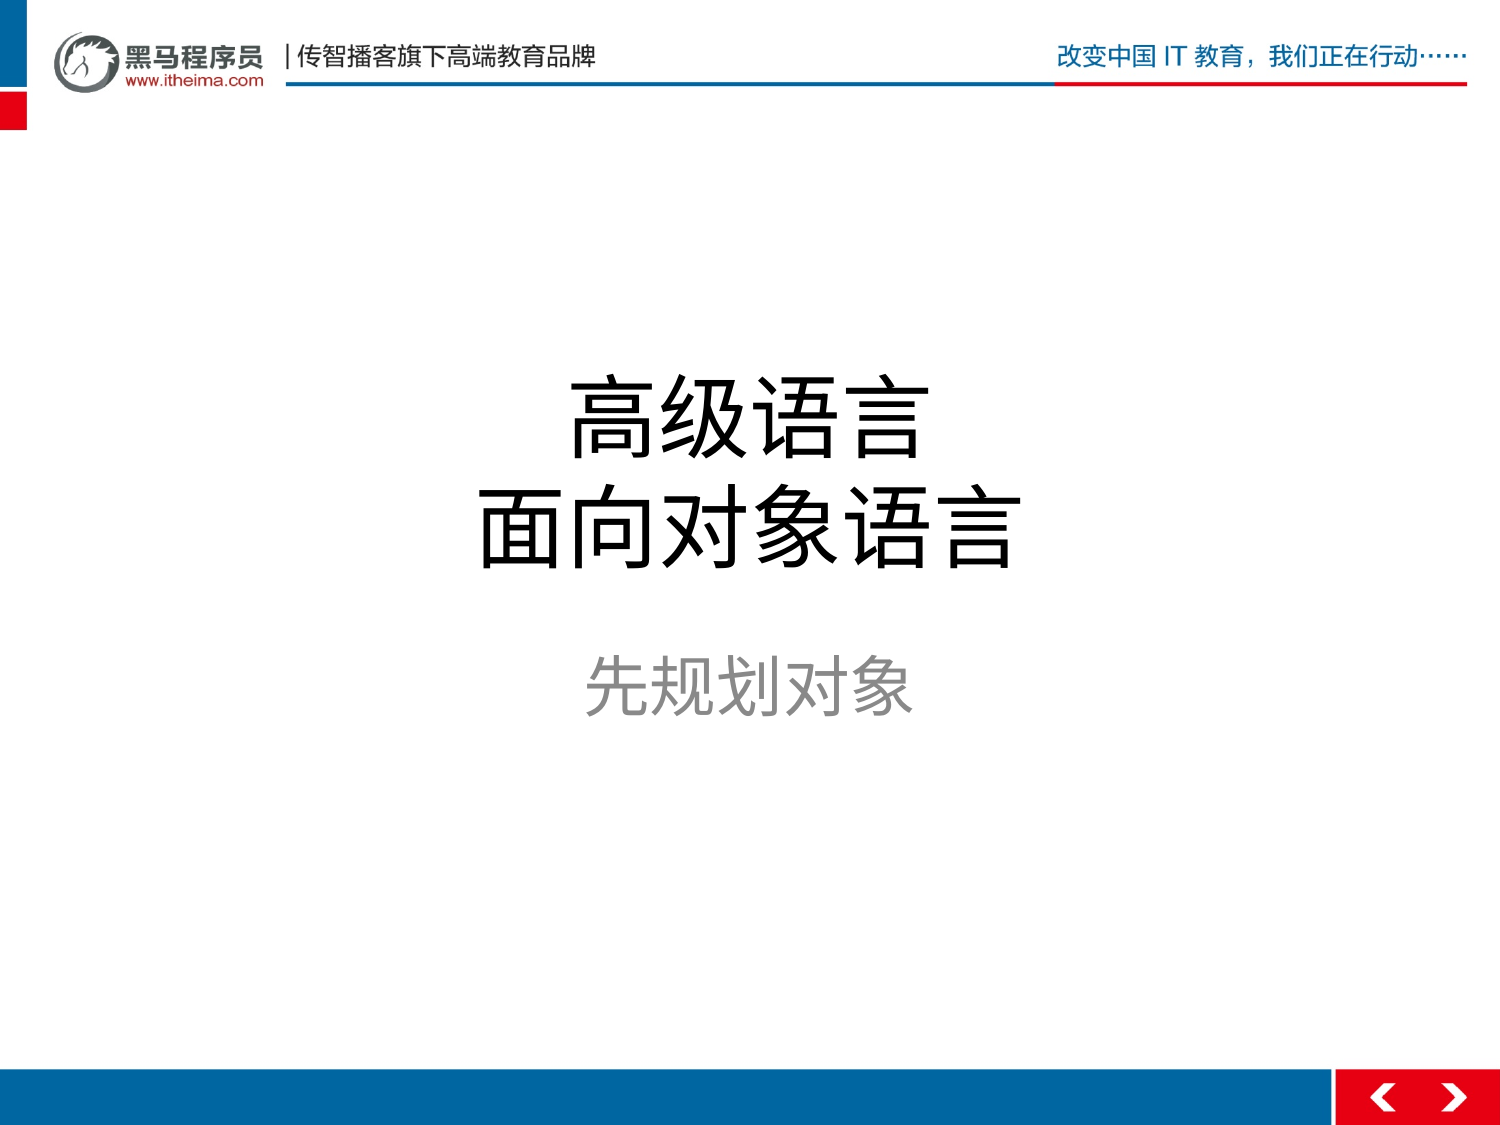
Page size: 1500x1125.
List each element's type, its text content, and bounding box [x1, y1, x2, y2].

title 高级语言 面向对象语言 [112, 349, 1388, 591]
picture [0, 0, 1500, 1125]
subtitle 先规划对象 [225, 637, 1275, 925]
